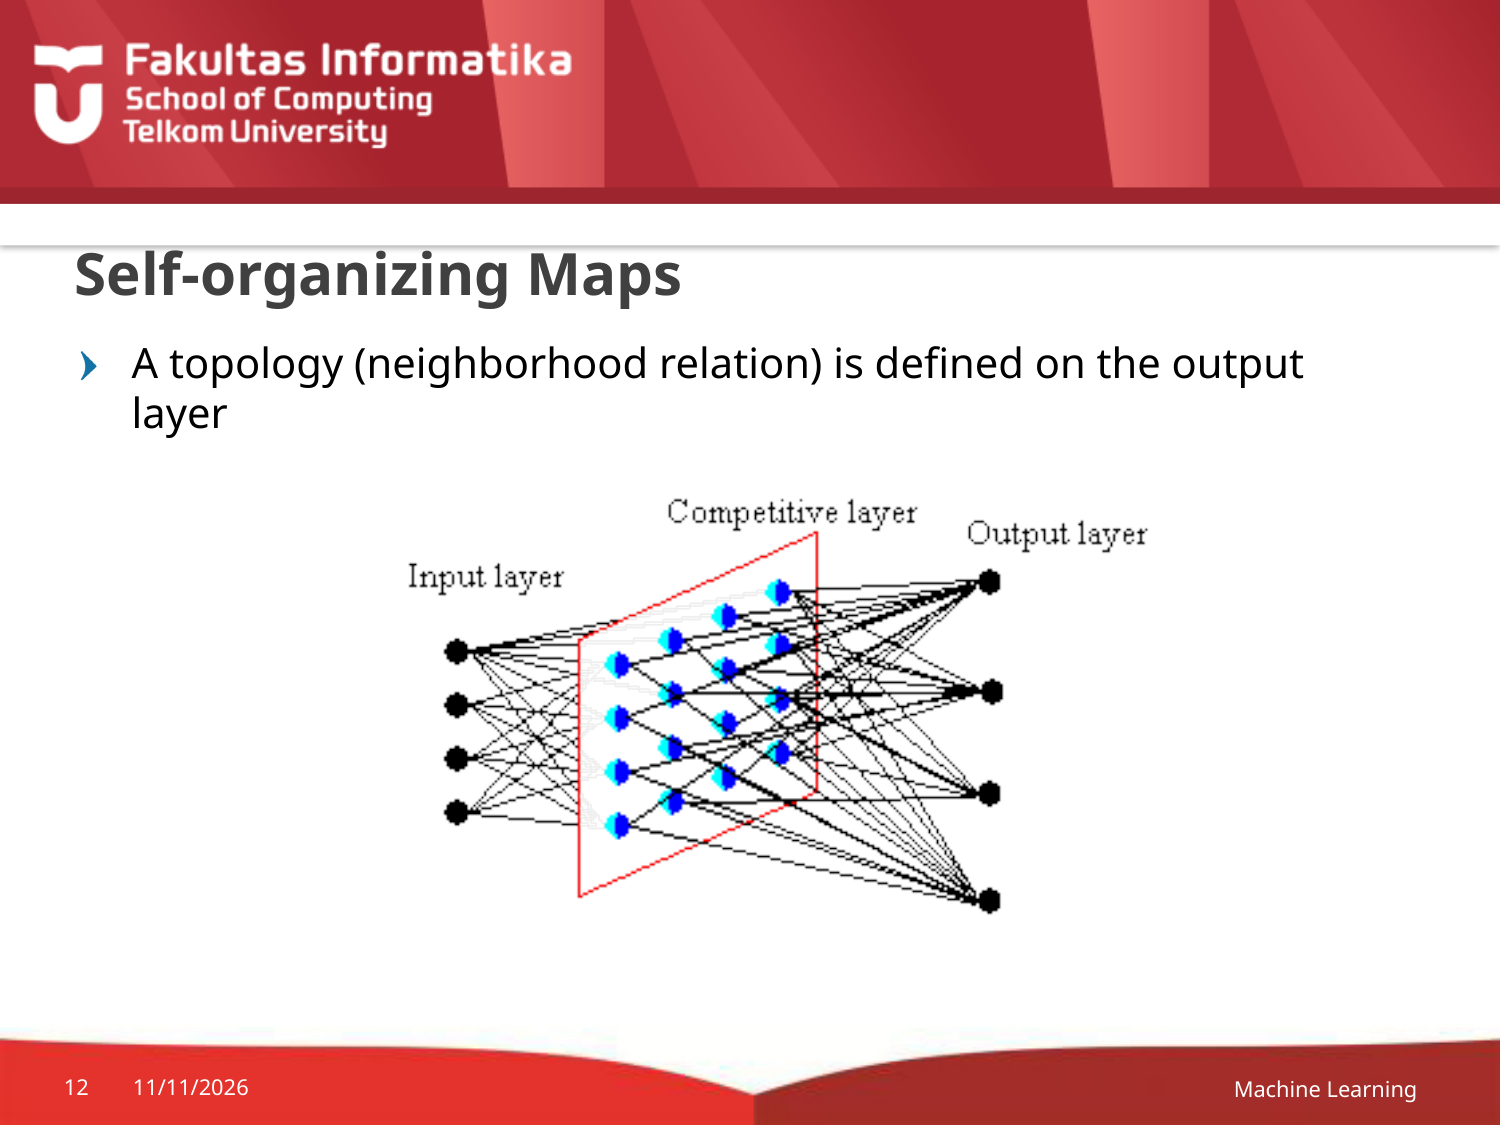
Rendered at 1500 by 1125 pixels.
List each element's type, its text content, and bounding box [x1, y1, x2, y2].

picture [383, 481, 1293, 991]
slide_number 09-Apr-19 [132, 1058, 403, 1119]
title Self-organizing Maps [59, 219, 1426, 325]
picture [75, 342, 100, 382]
picture [0, 1024, 1500, 1125]
list Machine Learning [888, 1058, 1433, 1119]
list A topology (neighborhood relation) is defined on the output layer [60, 329, 1426, 990]
slide_number 12 [63, 1058, 123, 1119]
picture [0, 0, 1500, 203]
